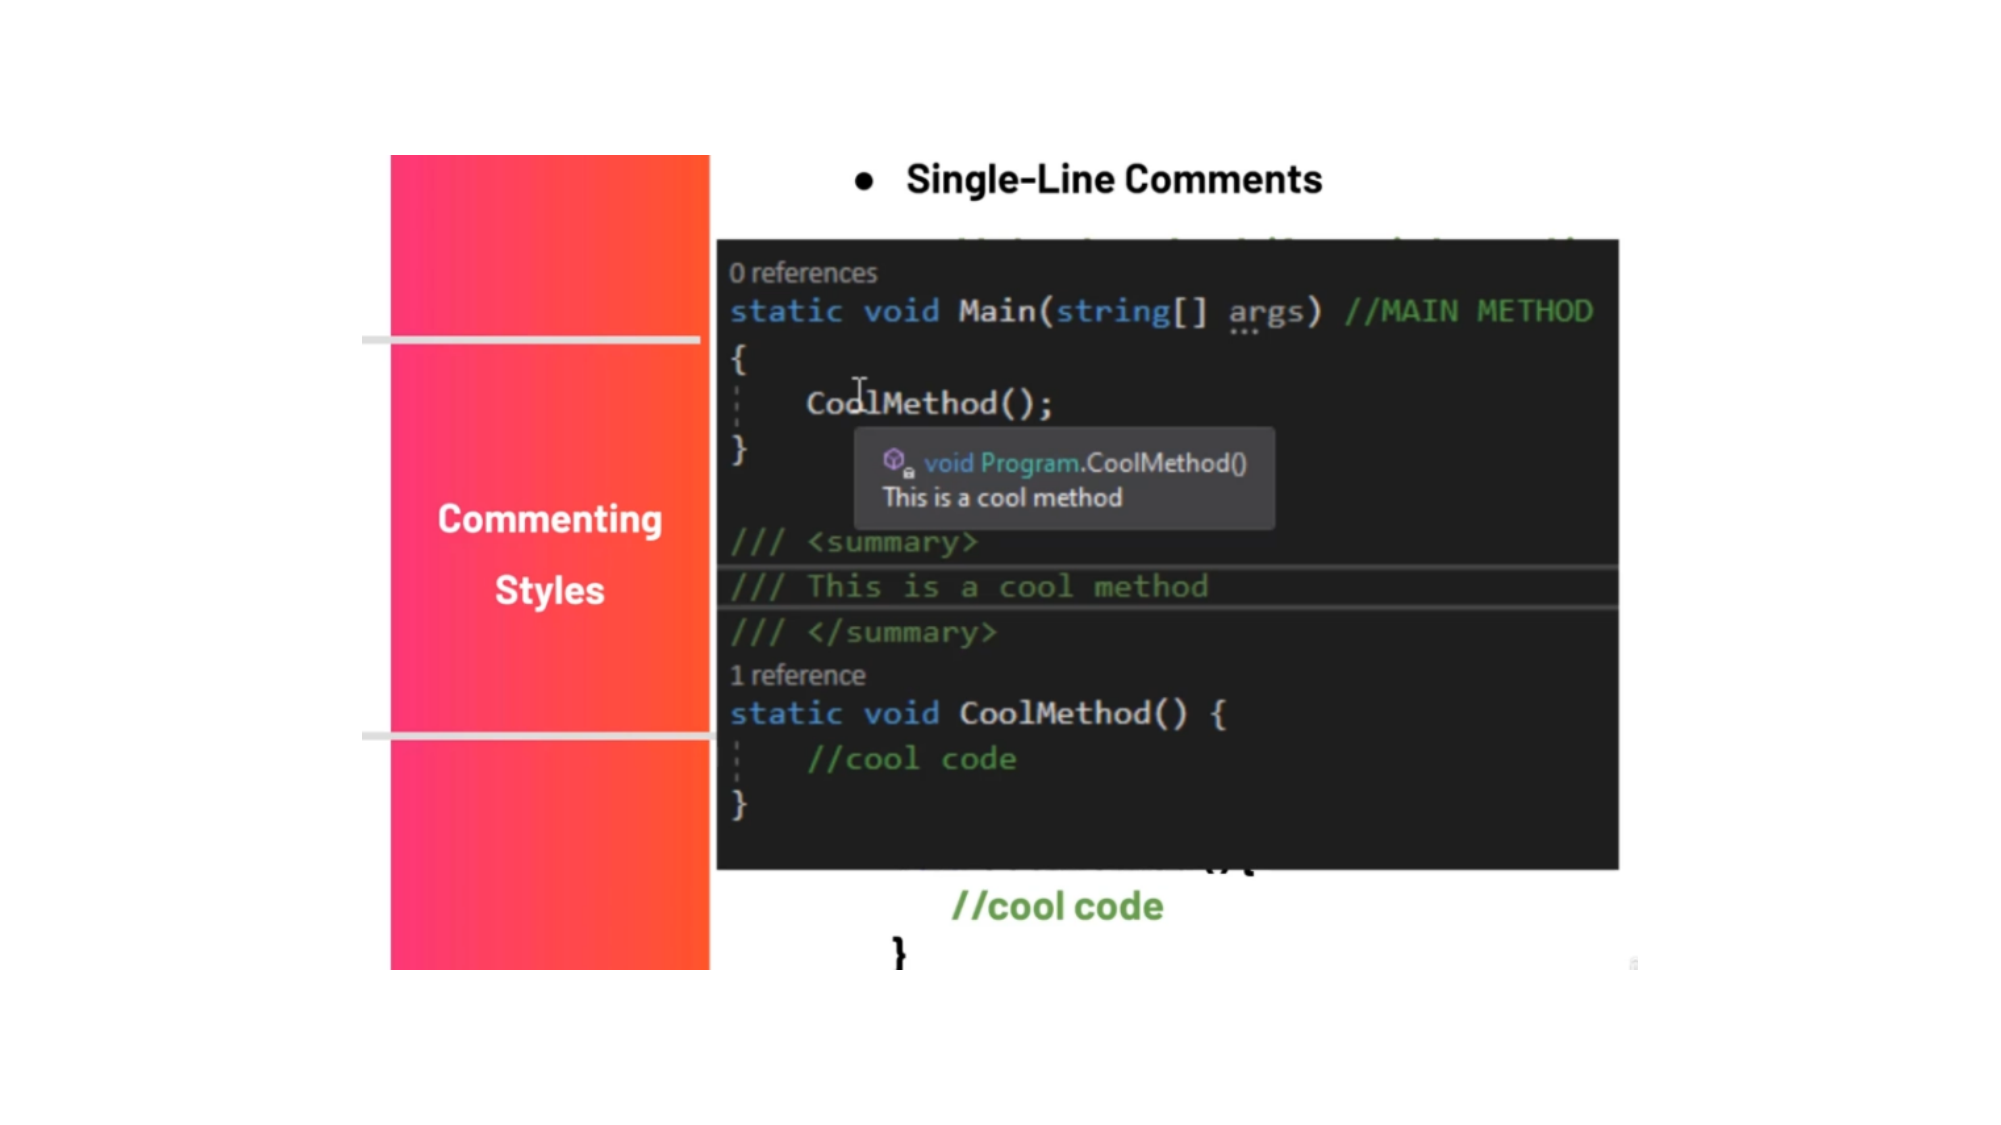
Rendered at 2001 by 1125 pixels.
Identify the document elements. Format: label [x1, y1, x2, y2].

picture [362, 155, 1638, 970]
